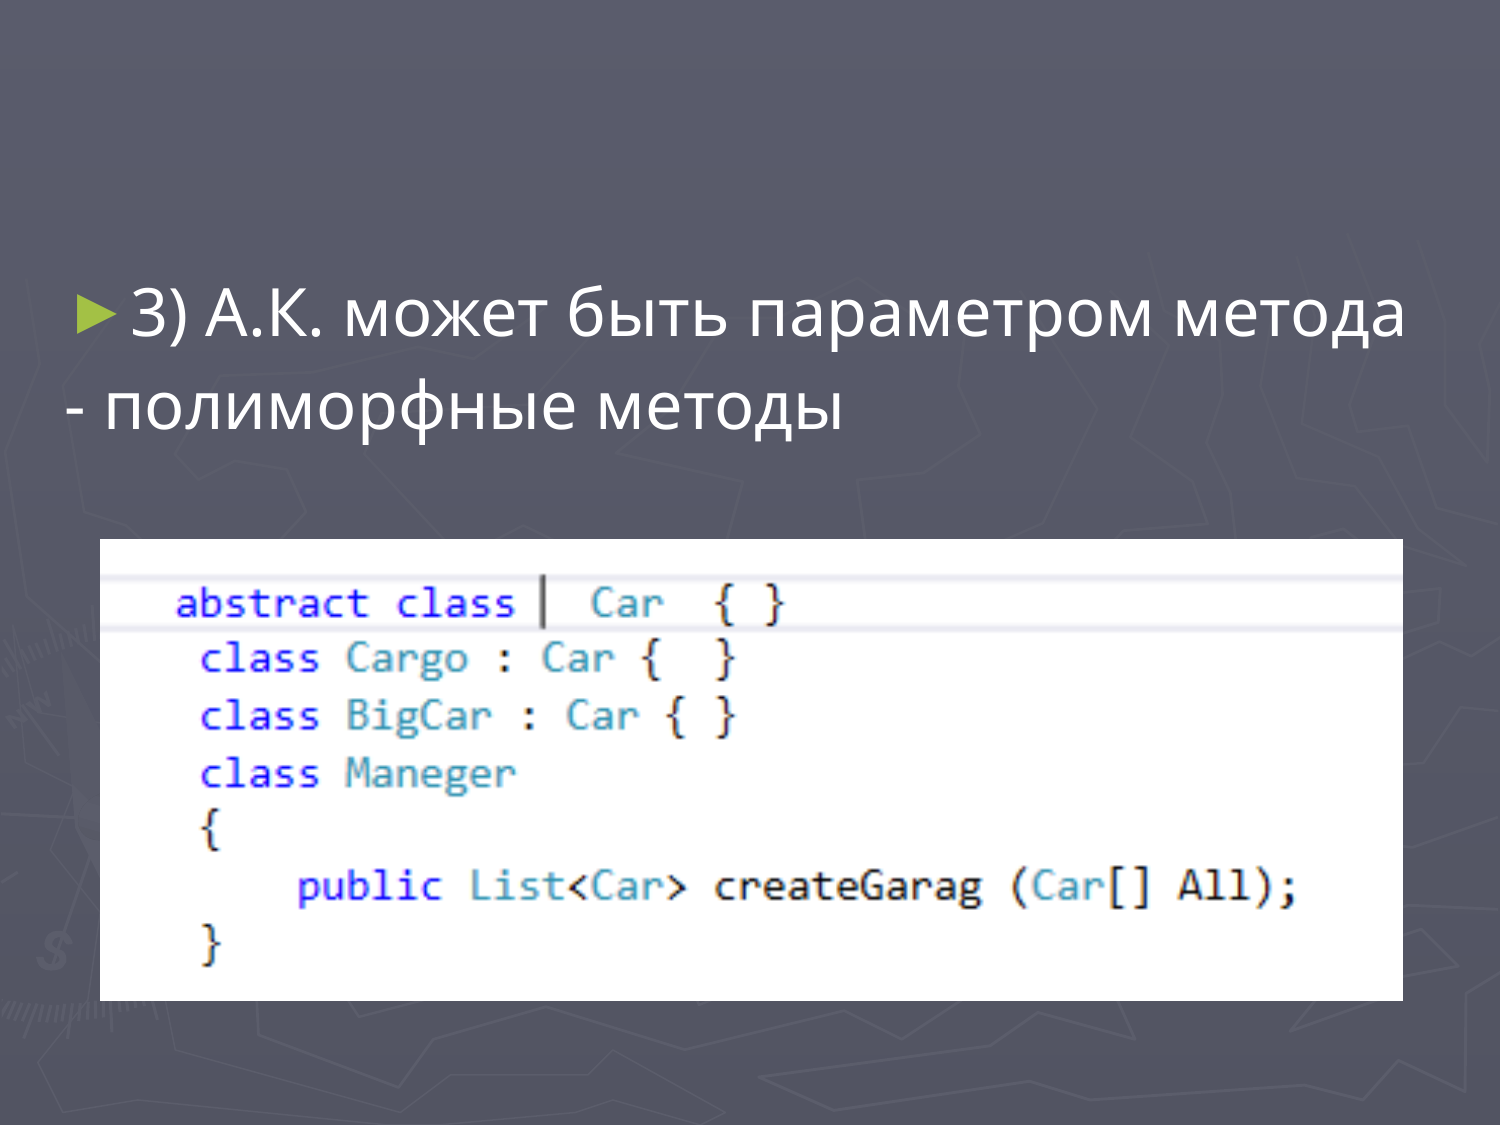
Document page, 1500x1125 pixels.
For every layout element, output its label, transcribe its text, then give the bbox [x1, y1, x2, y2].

picture [100, 539, 1403, 1001]
list 3) А.К. может быть параметром метода - полиморфные методы [49, 262, 1451, 1001]
